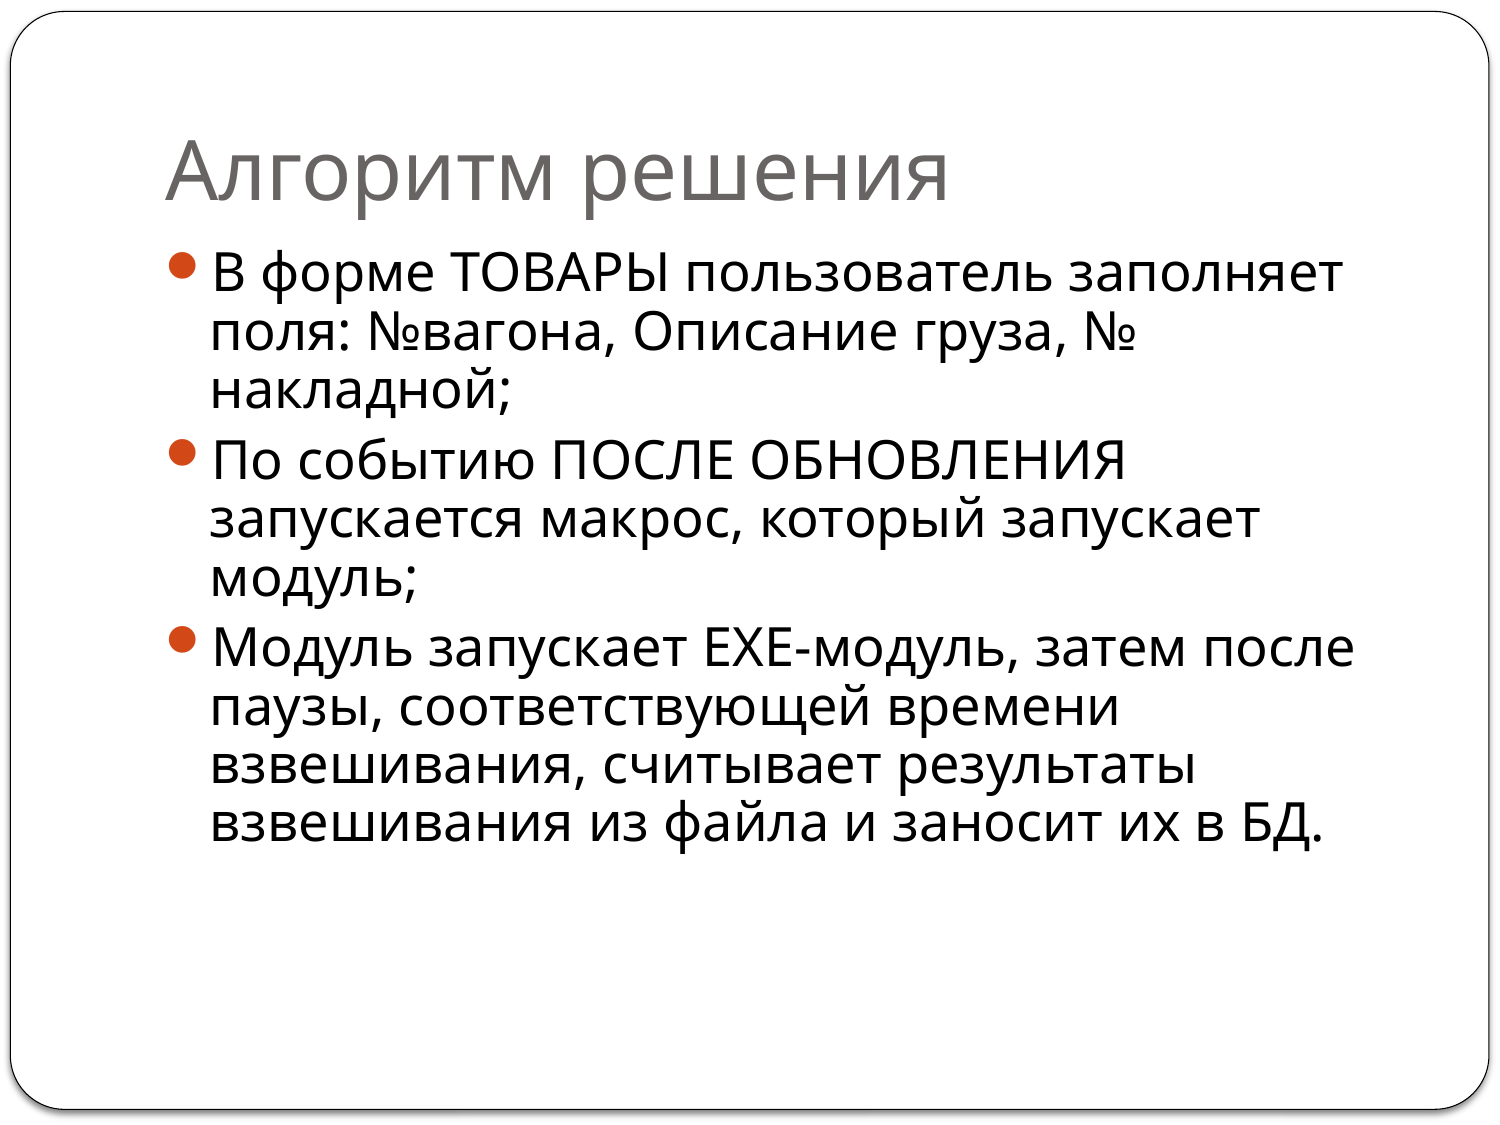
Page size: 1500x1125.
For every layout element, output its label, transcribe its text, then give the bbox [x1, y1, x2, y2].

title Алгоритм решения [149, 44, 1426, 233]
list В форме ТОВАРЫ пользователь заполняет поля: №вагона, Описание груза, № накладной; По событию ПОСЛЕ ОБНОВЛЕНИЯ запускается макрос, который запускает модуль; Модуль запускает EXE-модуль, затем после паузы, соответствующей времени взвешивания, считывает результаты взвешивания из файла и заносит их в БД. [149, 237, 1426, 988]
